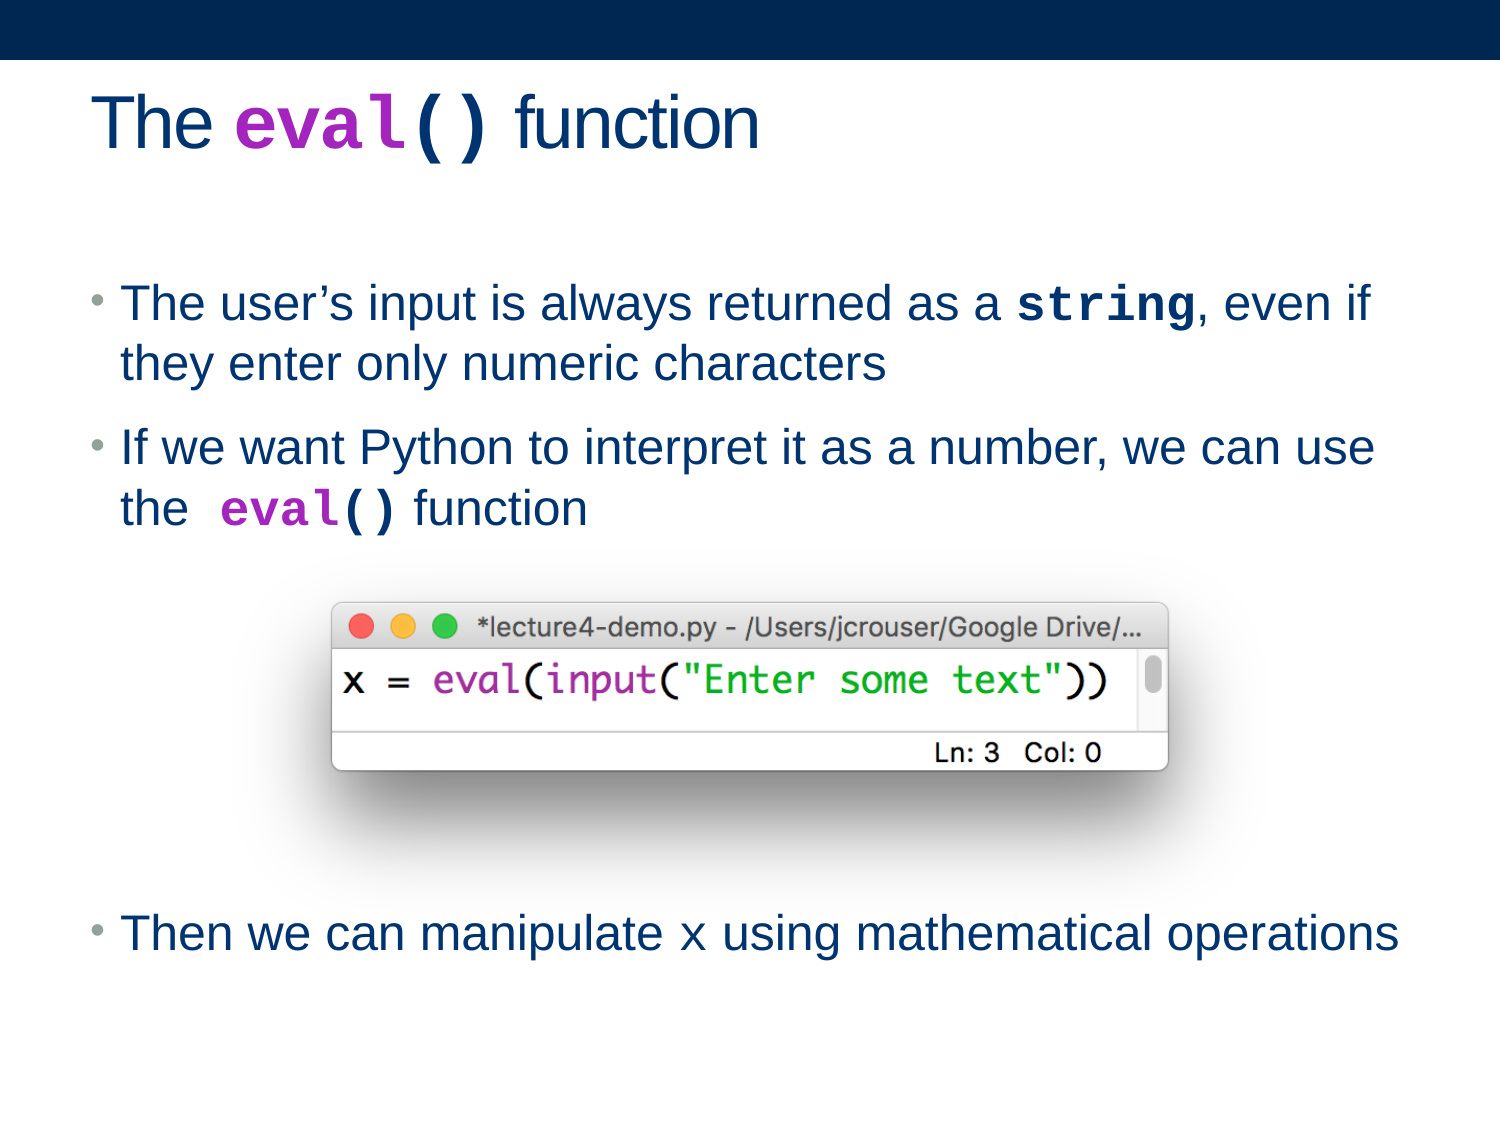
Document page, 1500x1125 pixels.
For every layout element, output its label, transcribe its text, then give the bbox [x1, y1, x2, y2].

title The eval() function [75, 37, 1425, 200]
list The user’s input is always returned as a string, even if they enter only numeric characters If we want Python to interpret it as a number, we can use the eval() function Then we can manipulate x using mathematical operations [75, 262, 1425, 1063]
picture [215, 536, 1285, 938]
